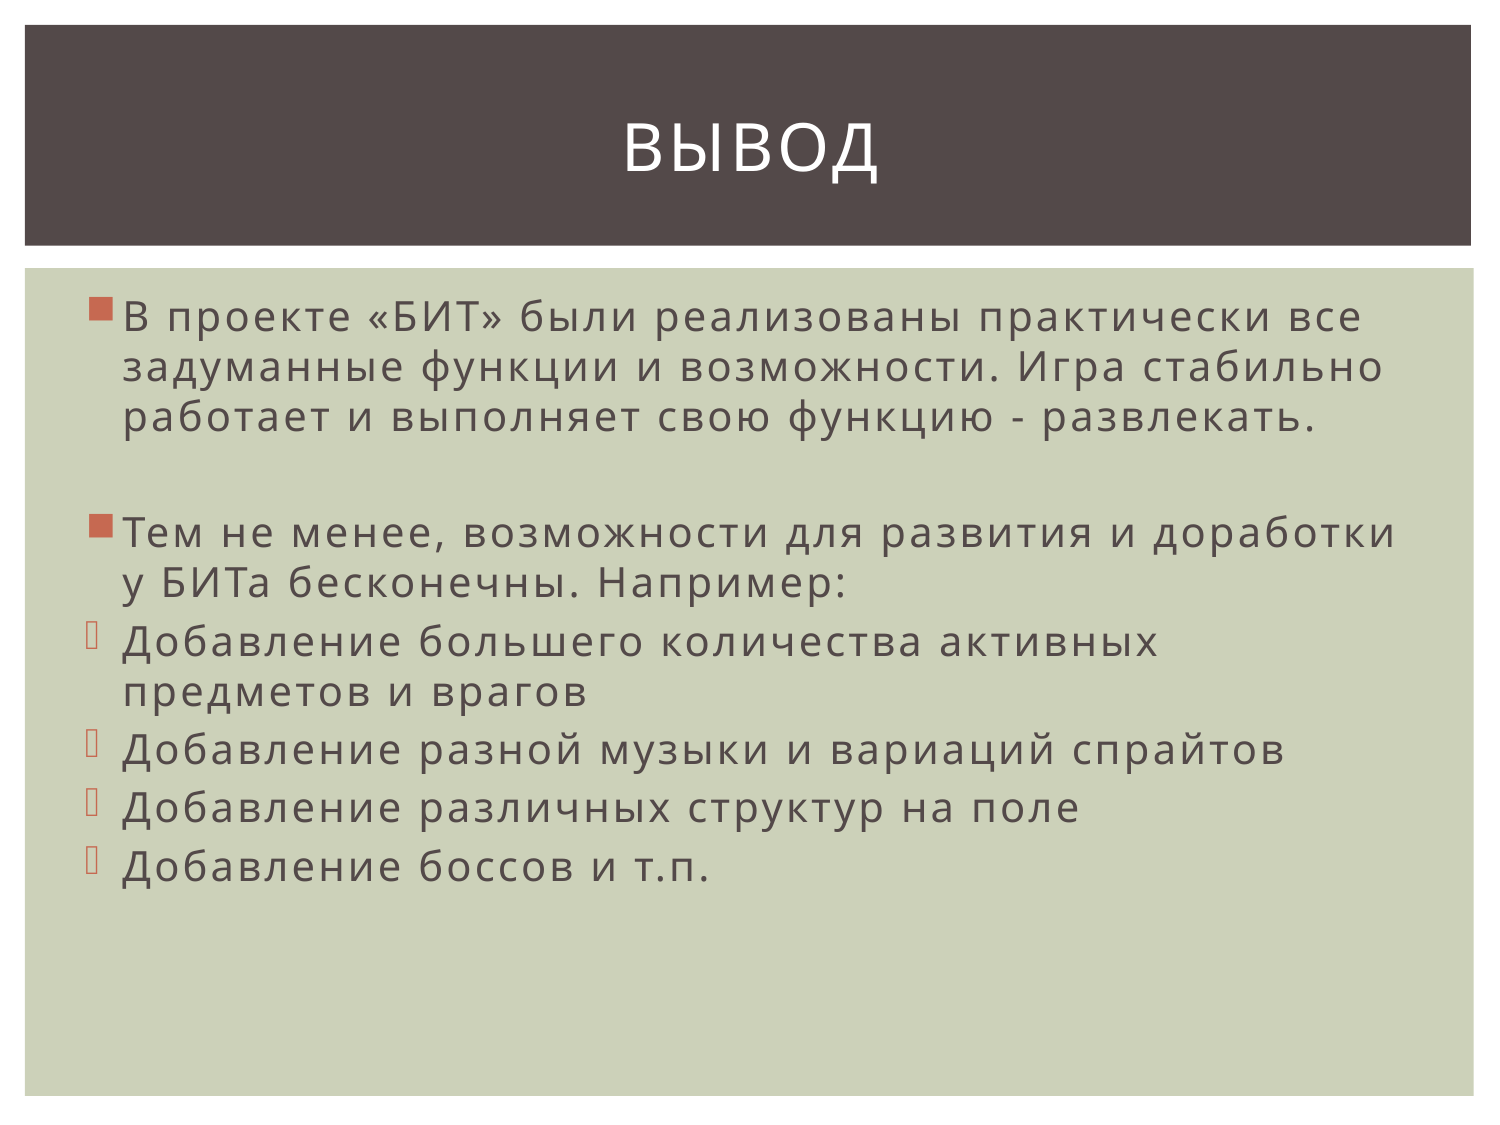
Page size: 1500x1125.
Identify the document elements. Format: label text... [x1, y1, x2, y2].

list В проекте «БИТ» были реализованы практически все задуманные функции и возможности. Игра стабильно работает и выполняет свою функцию - развлекать. Тем не менее, возможности для развития и доработки у БИТа бесконечны. Например: Добавление большего количества активных предметов и врагов Добавление разной музыки и вариаций спрайтов Добавление различных структур на поле Добавление боссов и т.п. [62, 281, 1442, 1005]
title Вывод [62, 58, 1438, 232]
